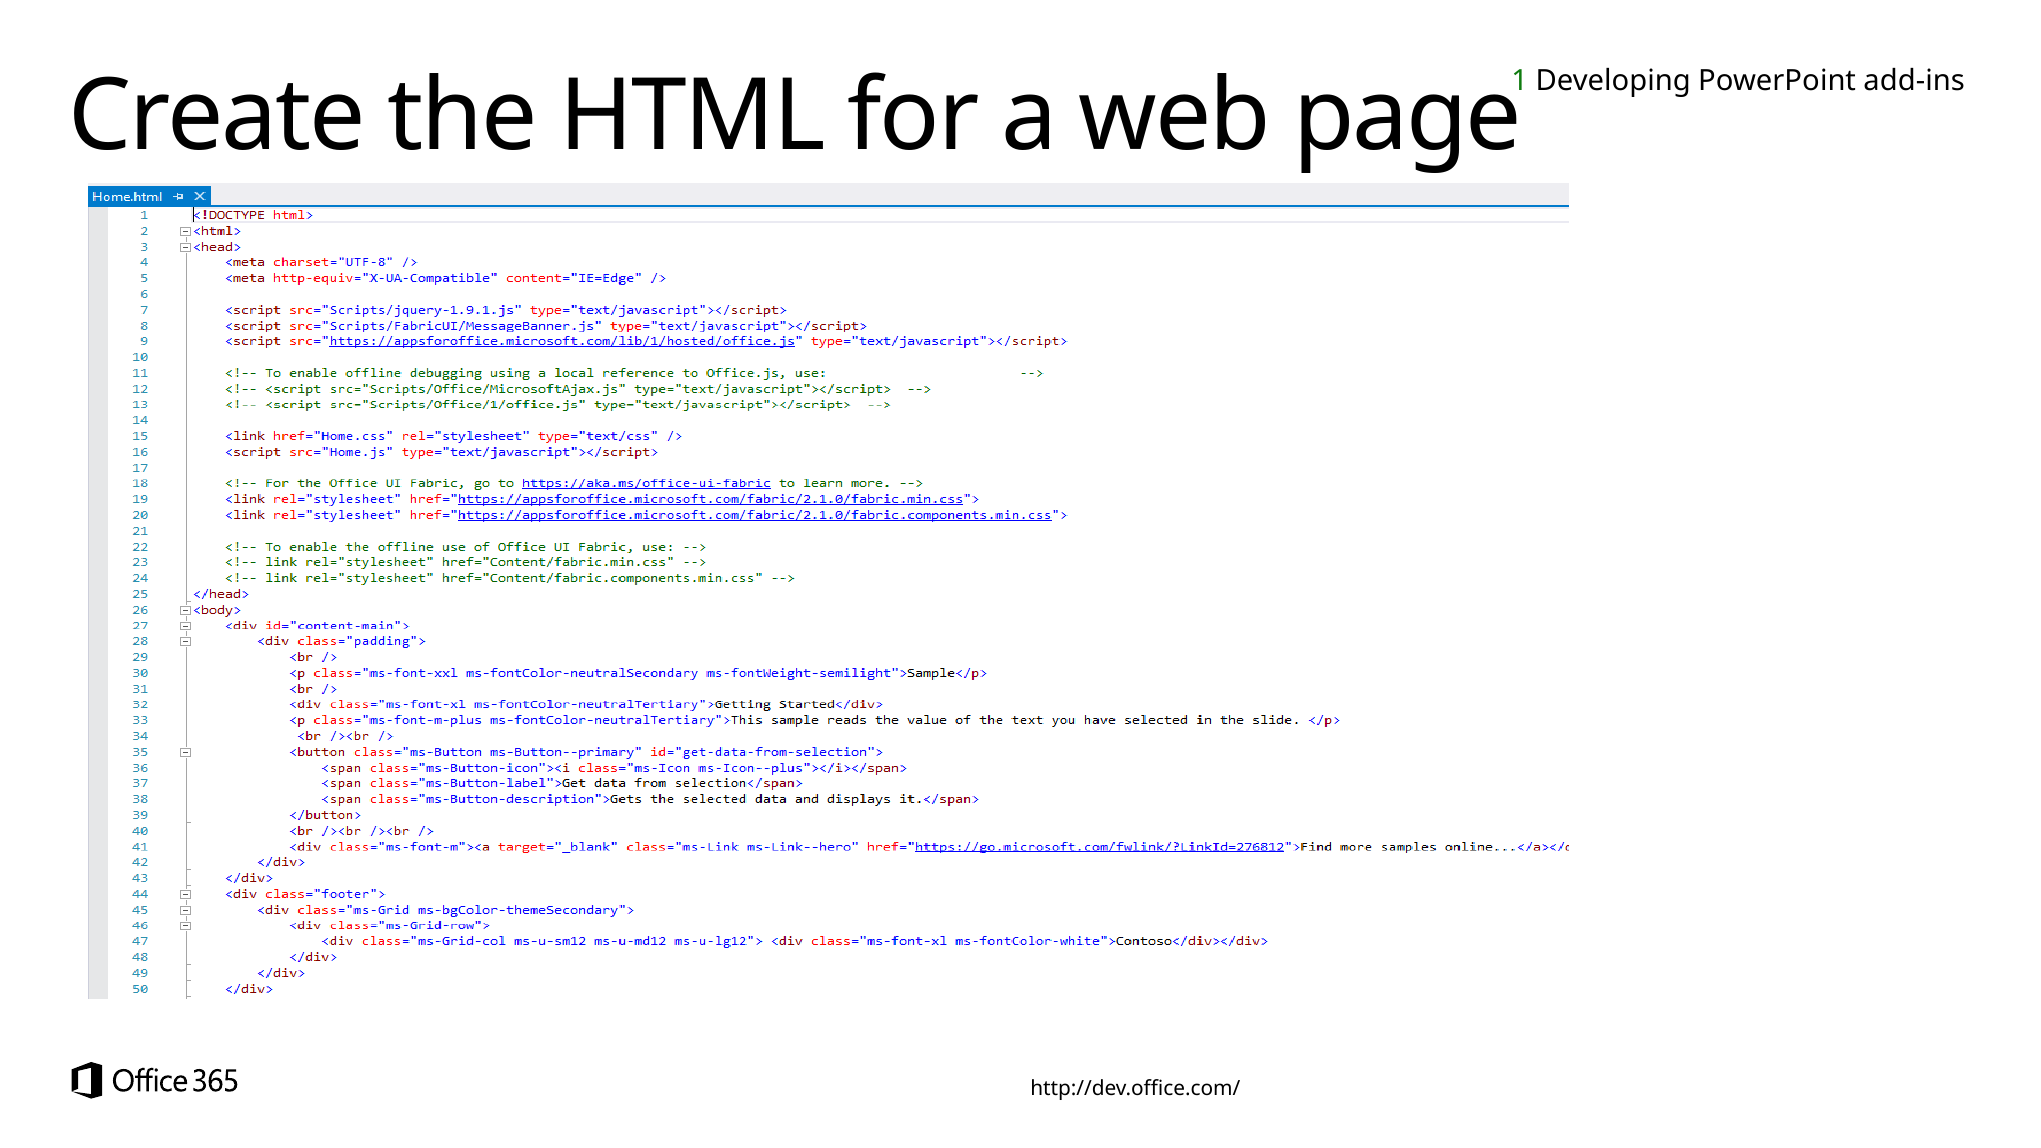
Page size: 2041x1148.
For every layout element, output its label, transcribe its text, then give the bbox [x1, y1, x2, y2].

title Create the HTML for a web page [45, 48, 1996, 199]
footer 1 Developing PowerPoint add-ins [1306, 48, 1996, 110]
picture [88, 183, 1569, 999]
